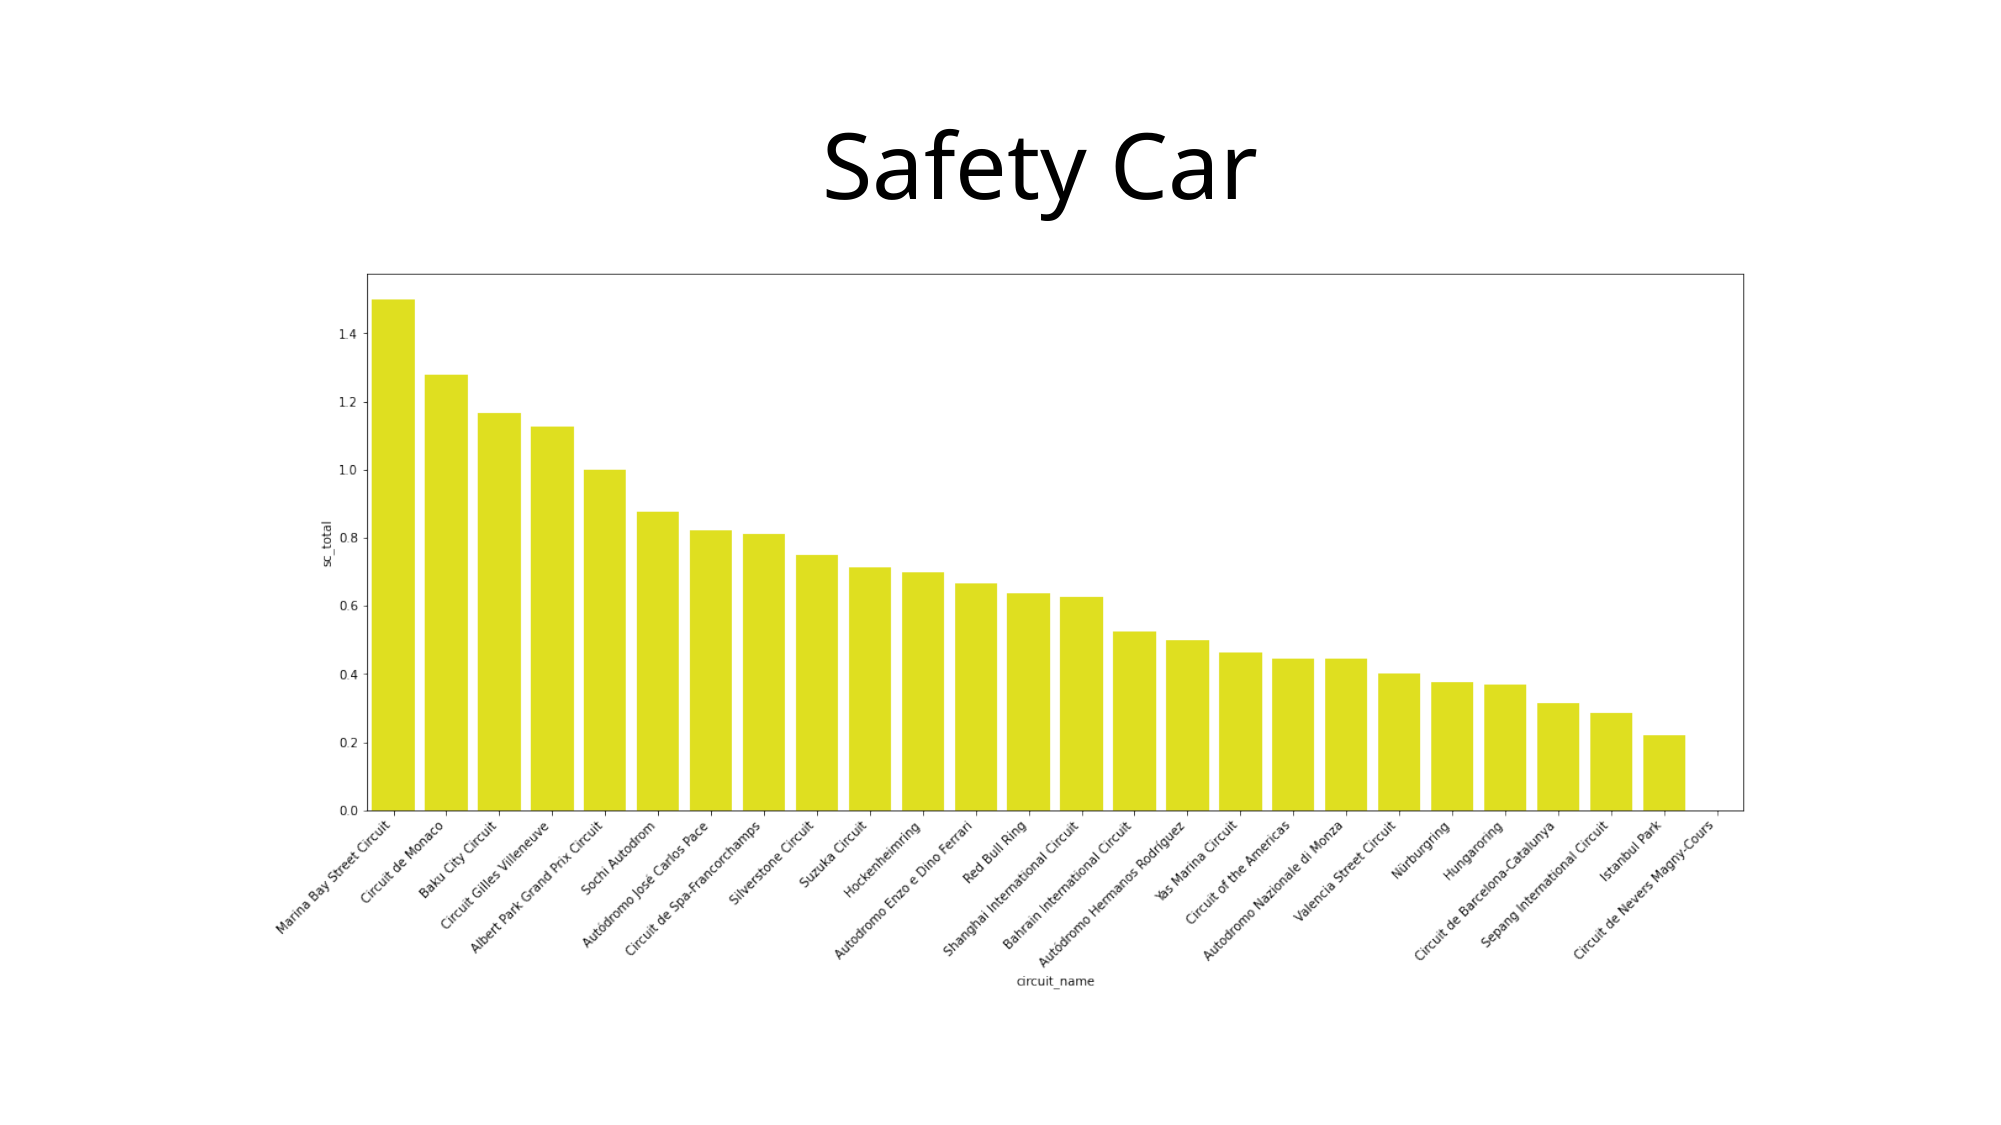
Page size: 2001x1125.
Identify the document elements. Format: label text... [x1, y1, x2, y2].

title Safety Car [592, 61, 1488, 265]
picture [267, 265, 1752, 997]
